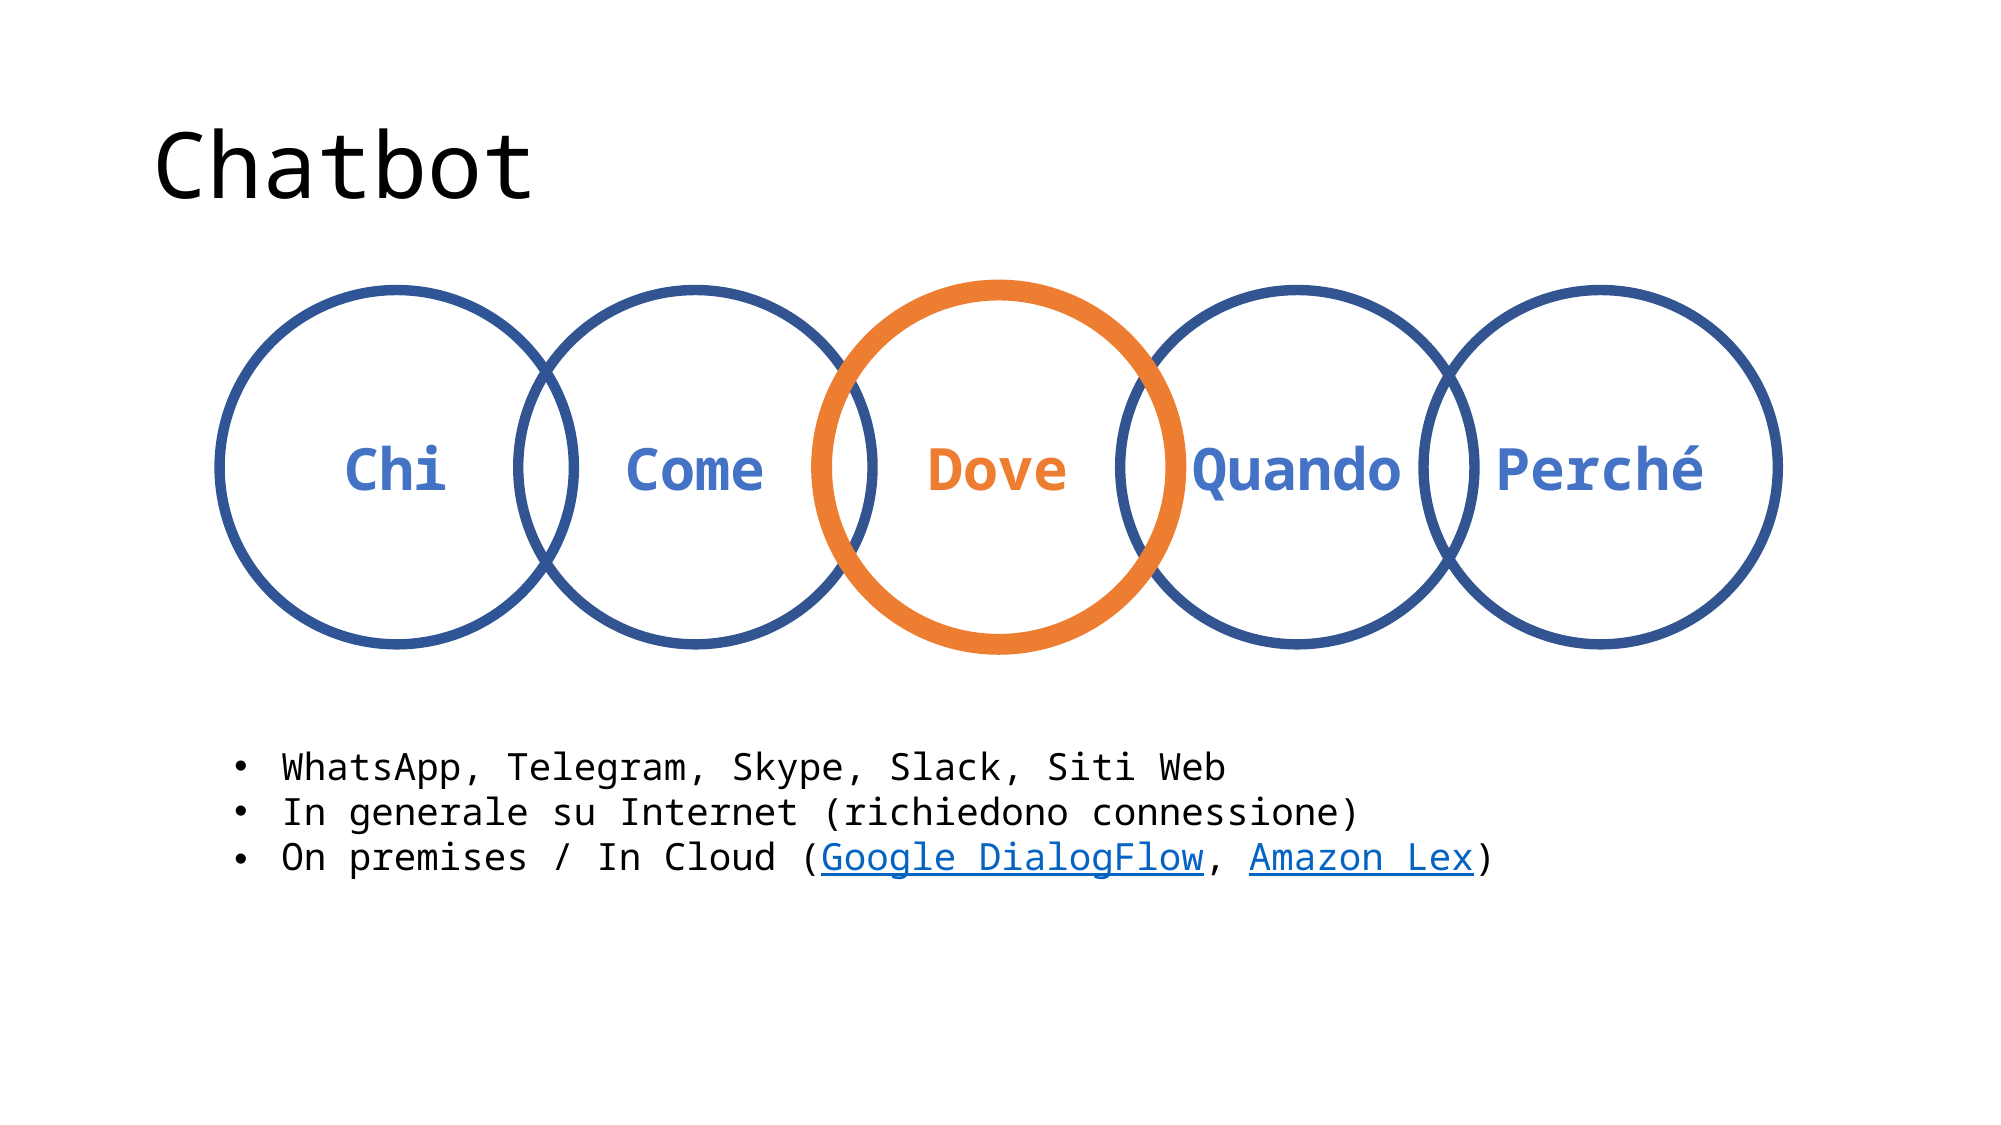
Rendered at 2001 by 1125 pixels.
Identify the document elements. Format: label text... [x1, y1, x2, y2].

text_box WhatsApp, Telegram, Skype, Slack, Siti Web In generale su Internet (richiedono connessione) On premises / In Cloud (Google DialogFlow, Amazon Lex) [219, 735, 1769, 892]
title Chatbot [137, 59, 1863, 278]
text_box Dove [820, 288, 1177, 646]
text_box Perché [1449, 288, 1779, 646]
text_box Come [546, 288, 847, 646]
text_box Quando [1148, 288, 1476, 646]
text_box Chi [218, 288, 575, 646]
